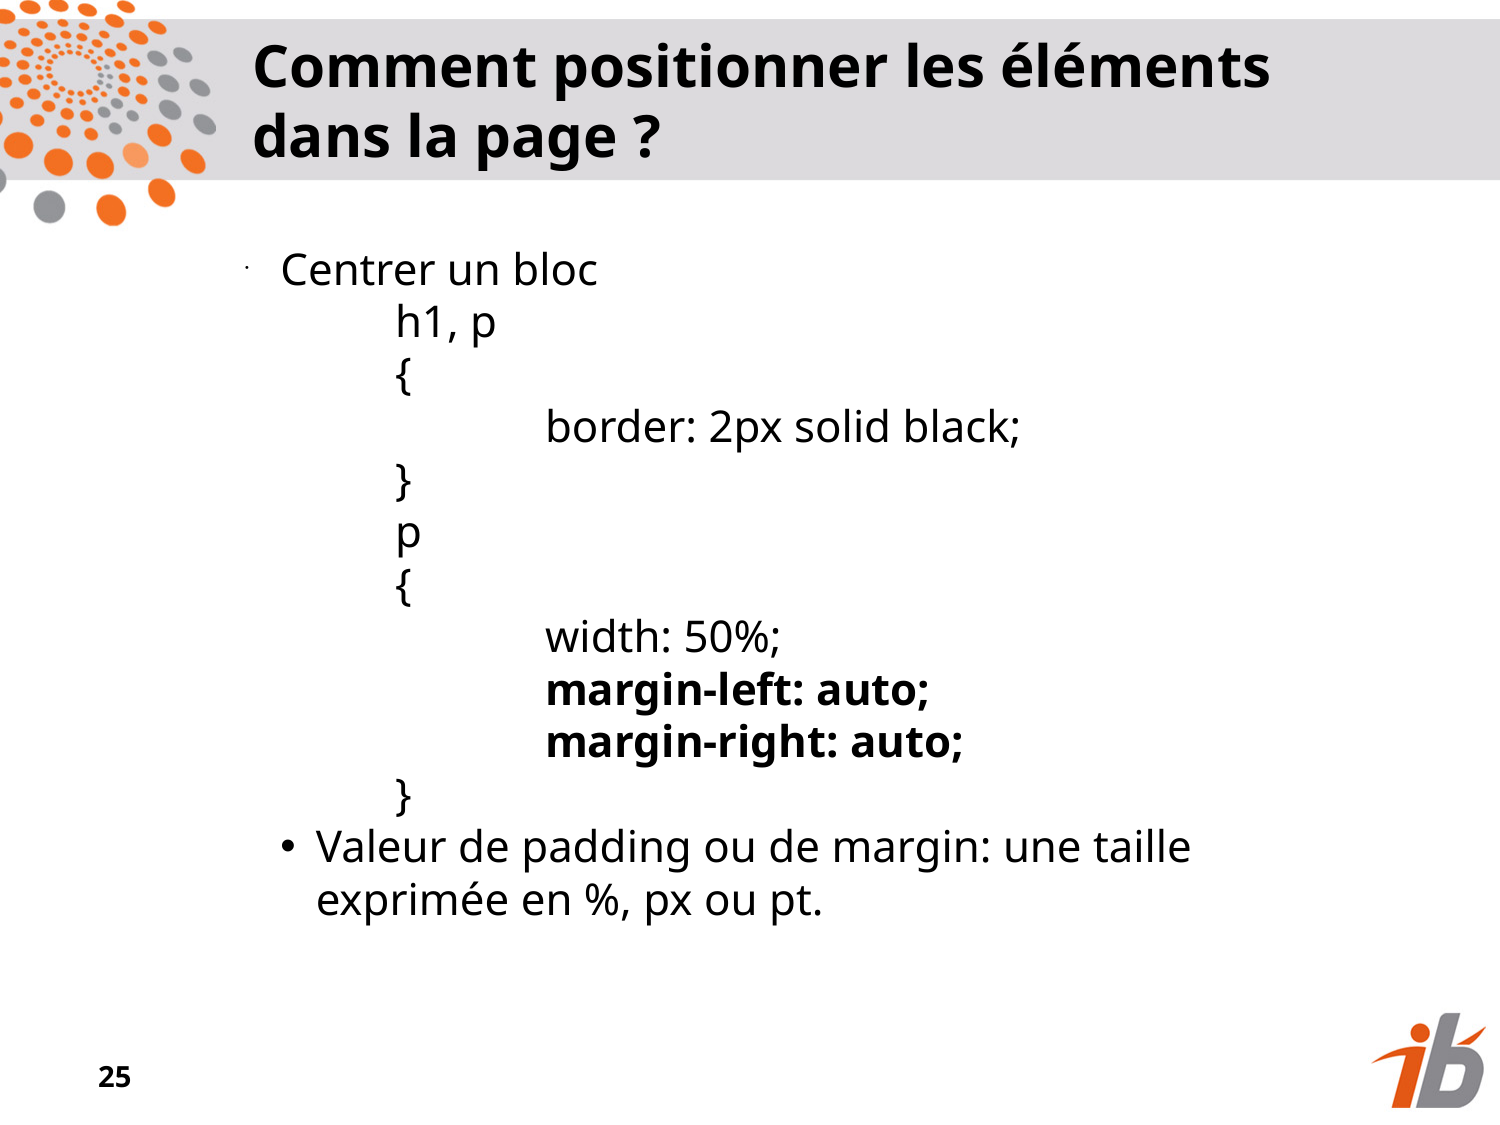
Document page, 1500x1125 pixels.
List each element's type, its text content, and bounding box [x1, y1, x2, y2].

text_box Centrer un bloc h1, p { border: 2px solid black; } p { width: 50%; margin-left: auto; margin-right: auto; } Valeur de padding ou de margin: une taille exprimée en %, px ou pt. [230, 233, 1412, 976]
picture [0, 0, 1500, 1125]
text_box <numéro> [64, 1035, 165, 1121]
text_box Comment positionner les éléments dans la page ? [237, 18, 1408, 177]
